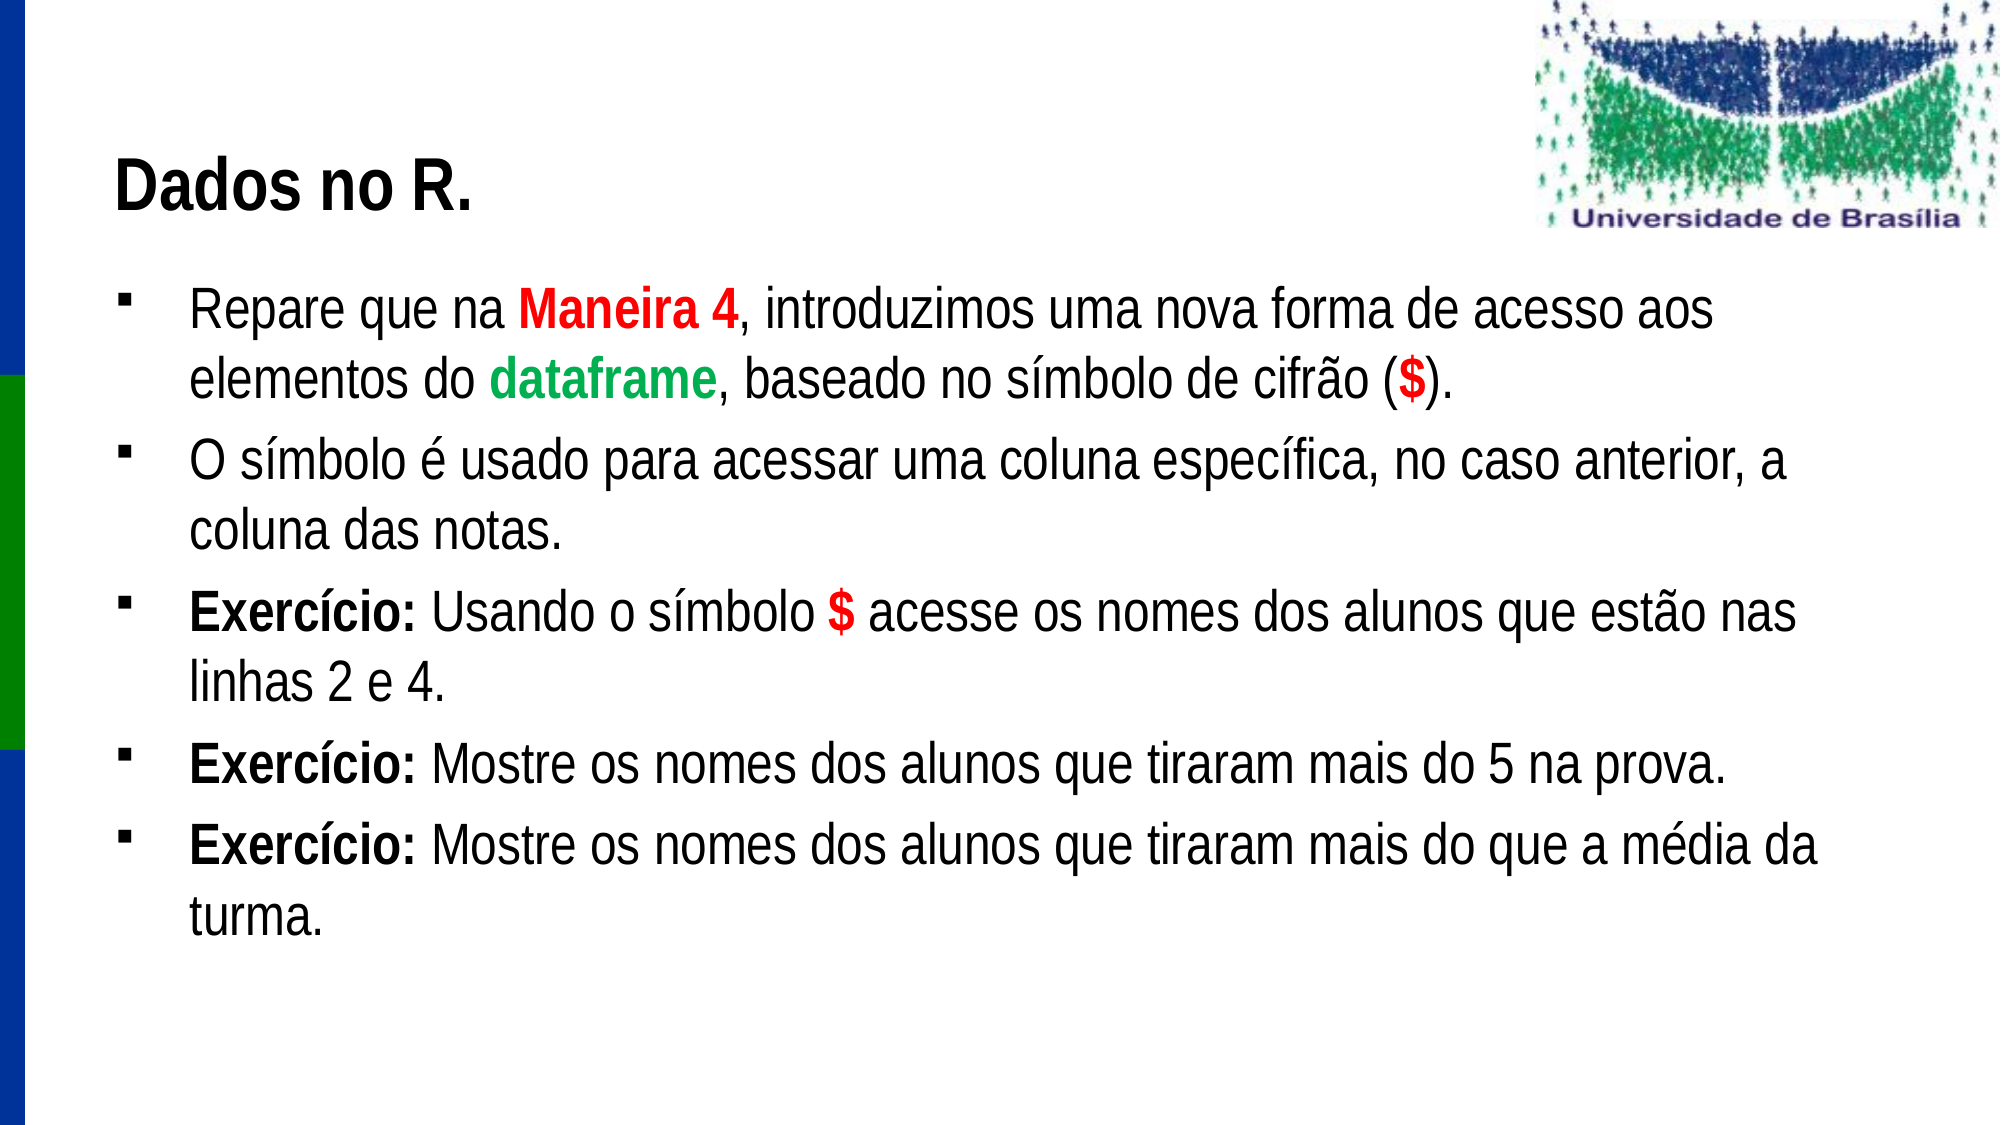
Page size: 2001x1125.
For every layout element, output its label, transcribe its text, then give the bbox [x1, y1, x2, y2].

title Dados no R. [99, 45, 1536, 233]
picture [1535, 0, 2000, 228]
list Repare que na Maneira 4, introduzimos uma nova forma de acesso aos elementos do dataframe, baseado no símbolo de cifrão ($). O símbolo é usado para acessar uma coluna específica, no caso anterior, a coluna das notas. Exercício: Usando o símbolo $ acesse os nomes dos alunos que estão nas linhas 2 e 4. Exercício: Mostre os nomes dos alunos que tiraram mais do 5 na prova. Exercício: Mostre os nomes dos alunos que tiraram mais do que a média da turma. [99, 262, 1900, 1006]
